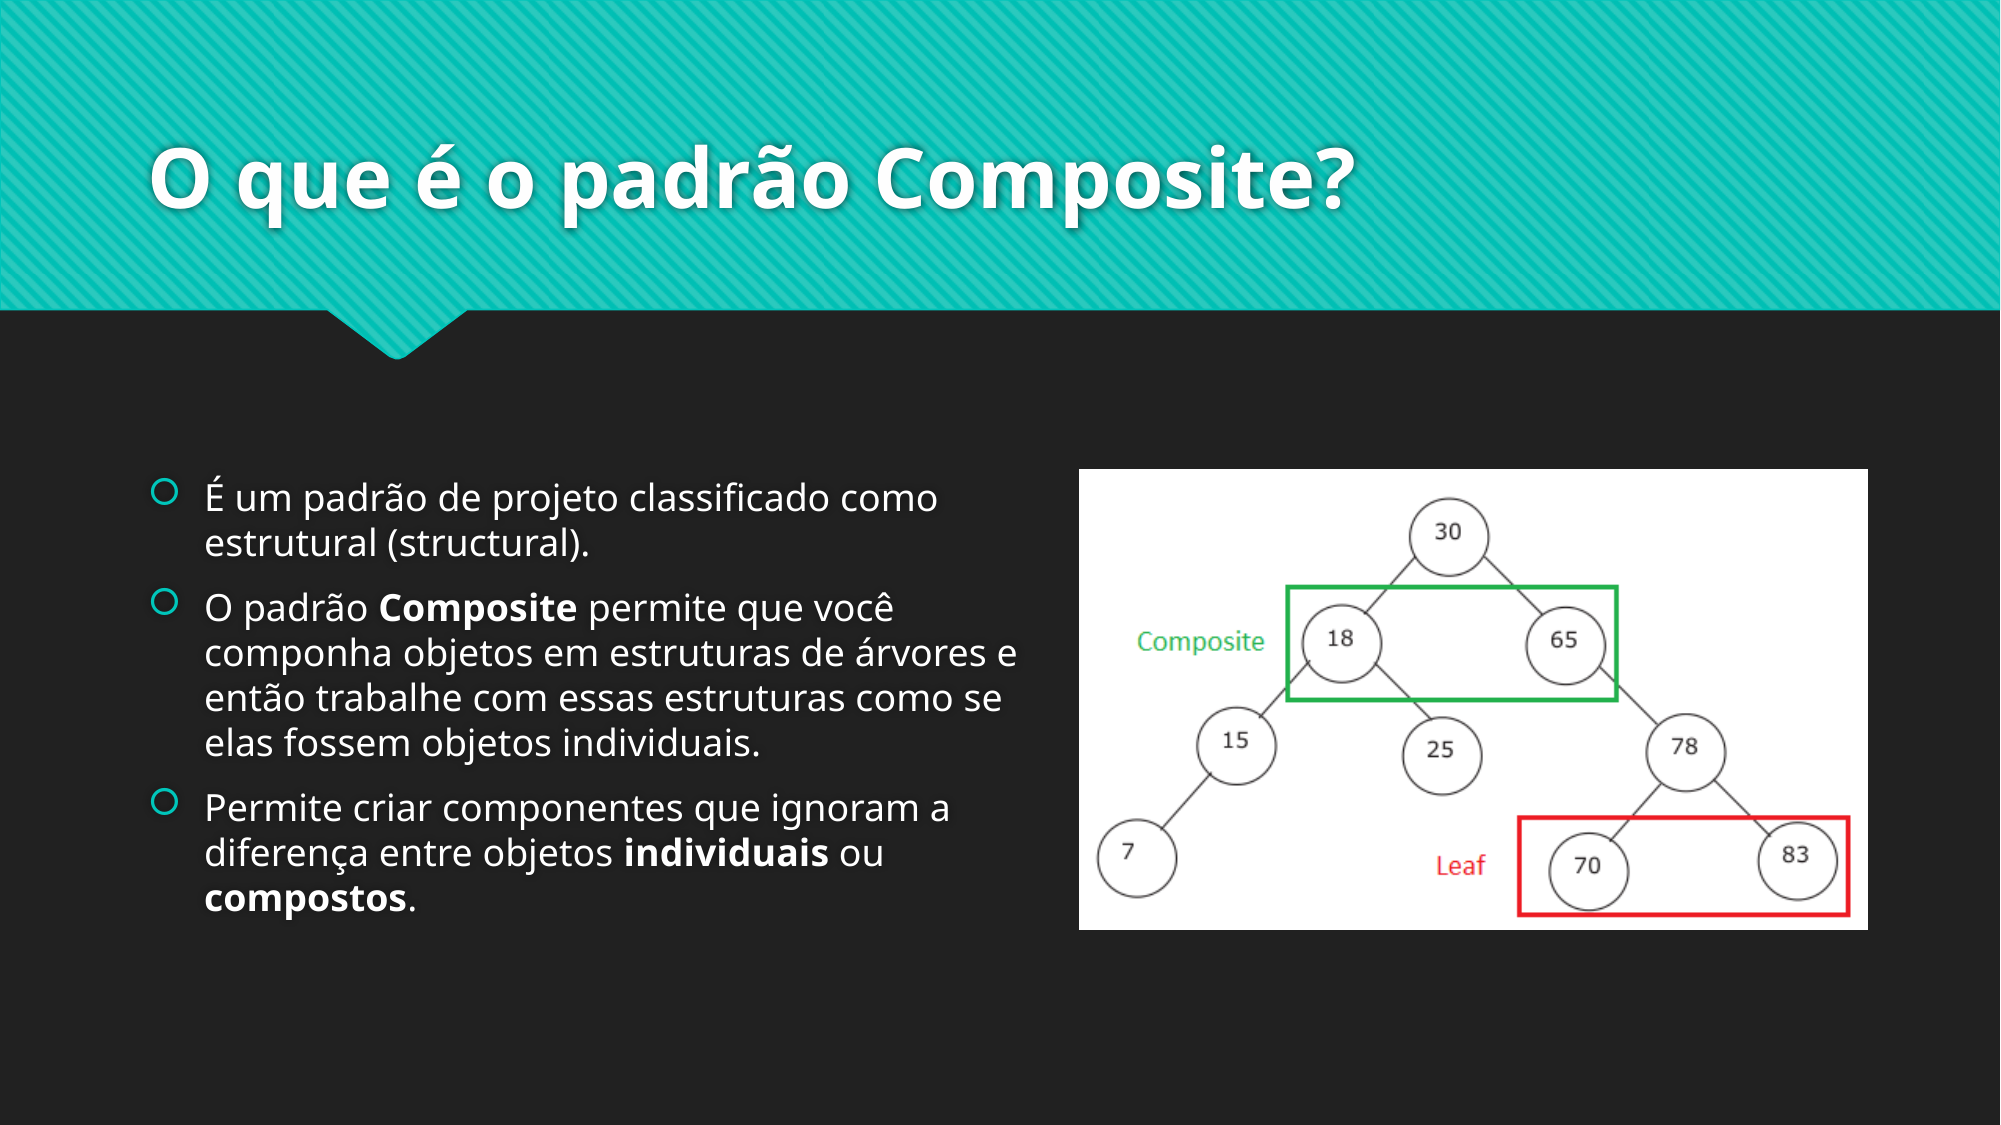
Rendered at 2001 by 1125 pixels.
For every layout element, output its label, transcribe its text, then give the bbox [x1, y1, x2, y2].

list É um padrão de projeto classificado como estrutural (structural). O padrão Composite permite que você componha objetos em estruturas de árvores e então trabalhe com essas estruturas como se elas fossem objetos individuais. Permite criar componentes que ignoram a diferença entre objetos individuais ou compostos. [132, 466, 1080, 1064]
picture [1079, 469, 1868, 930]
title O que é o padrão Composite? [132, 73, 1868, 233]
